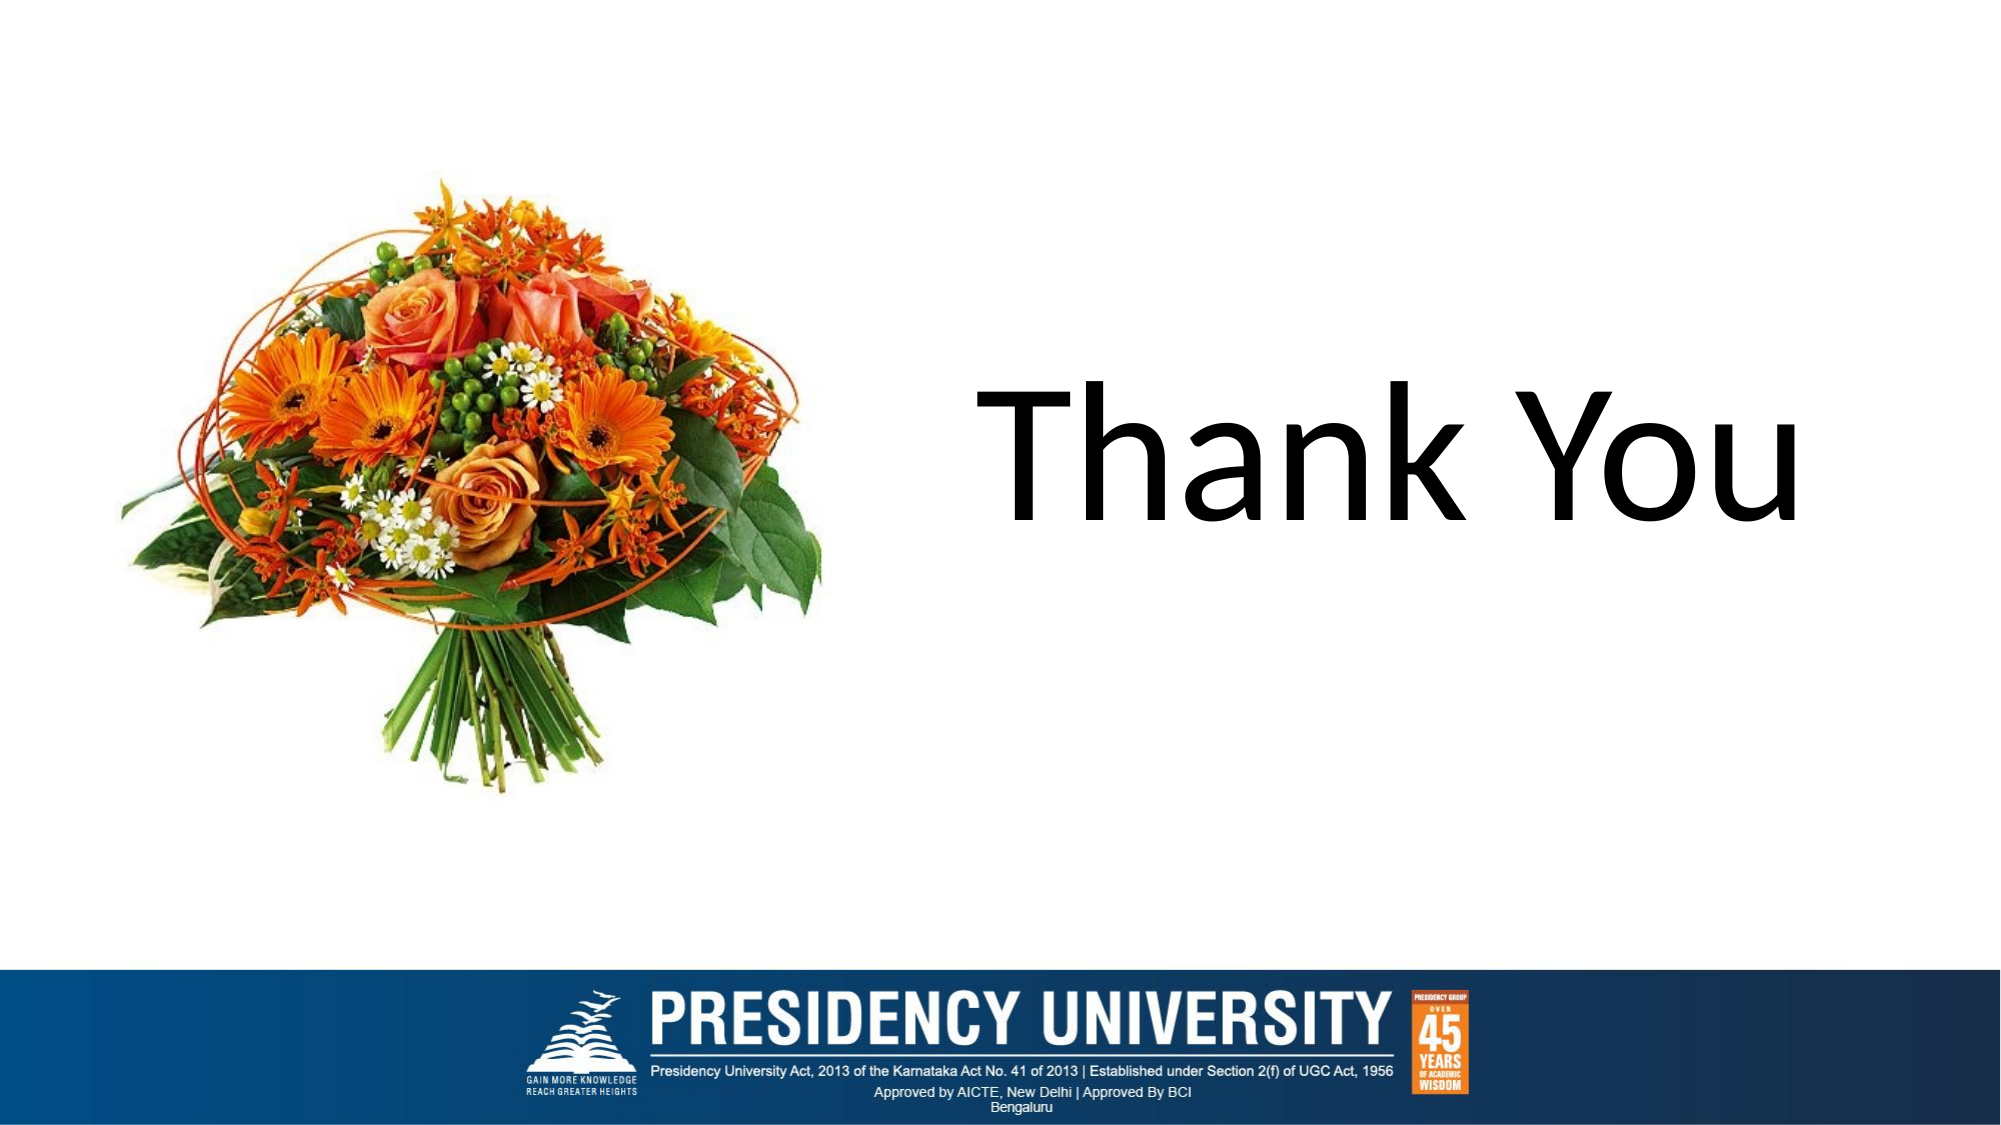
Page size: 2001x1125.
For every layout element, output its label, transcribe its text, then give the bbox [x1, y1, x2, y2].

list Thank You [943, 340, 1841, 496]
picture [0, 0, 2001, 1125]
